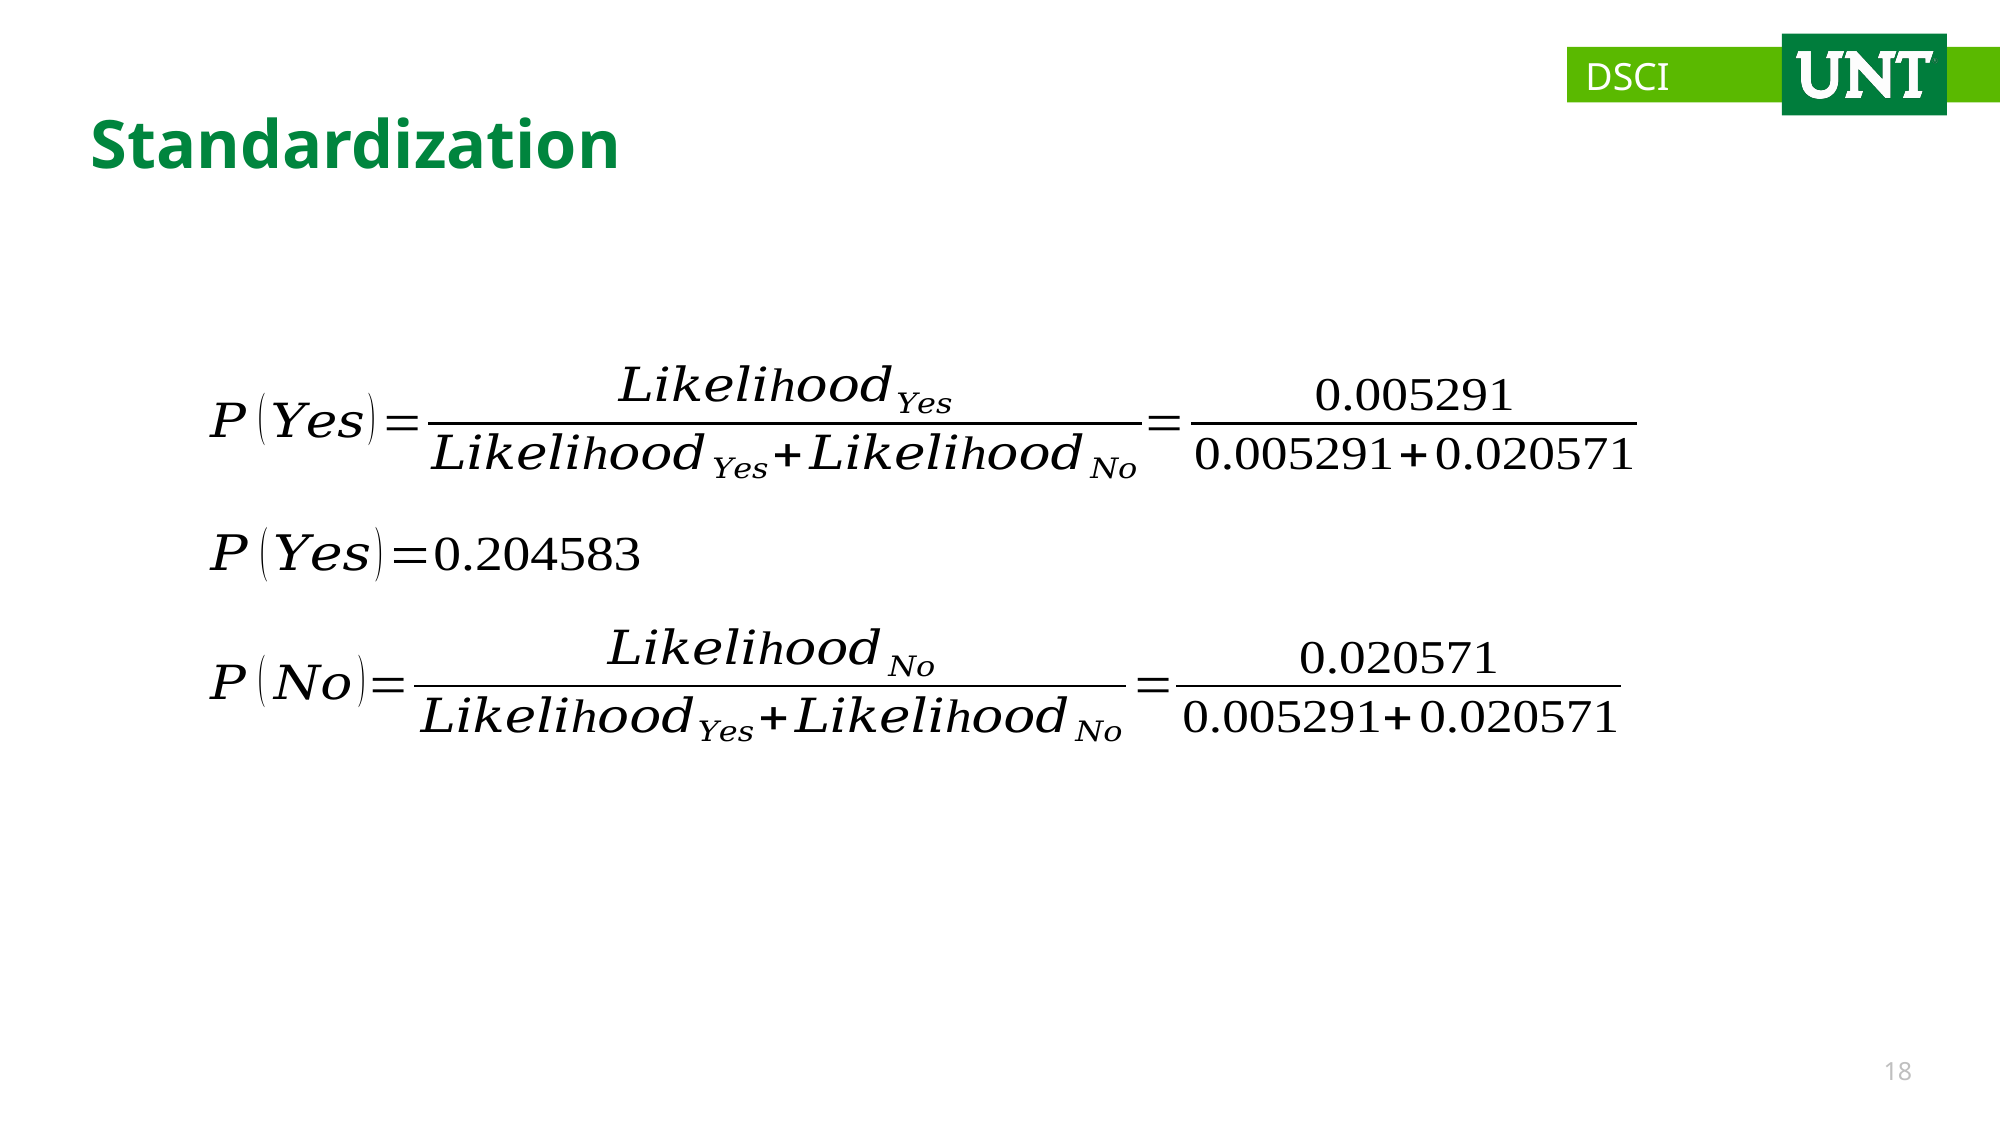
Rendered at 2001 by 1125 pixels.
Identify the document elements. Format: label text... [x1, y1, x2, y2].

picture [1795, 51, 1938, 99]
title Standardization [75, 59, 1786, 234]
slide_number 18 [1859, 1042, 1937, 1103]
